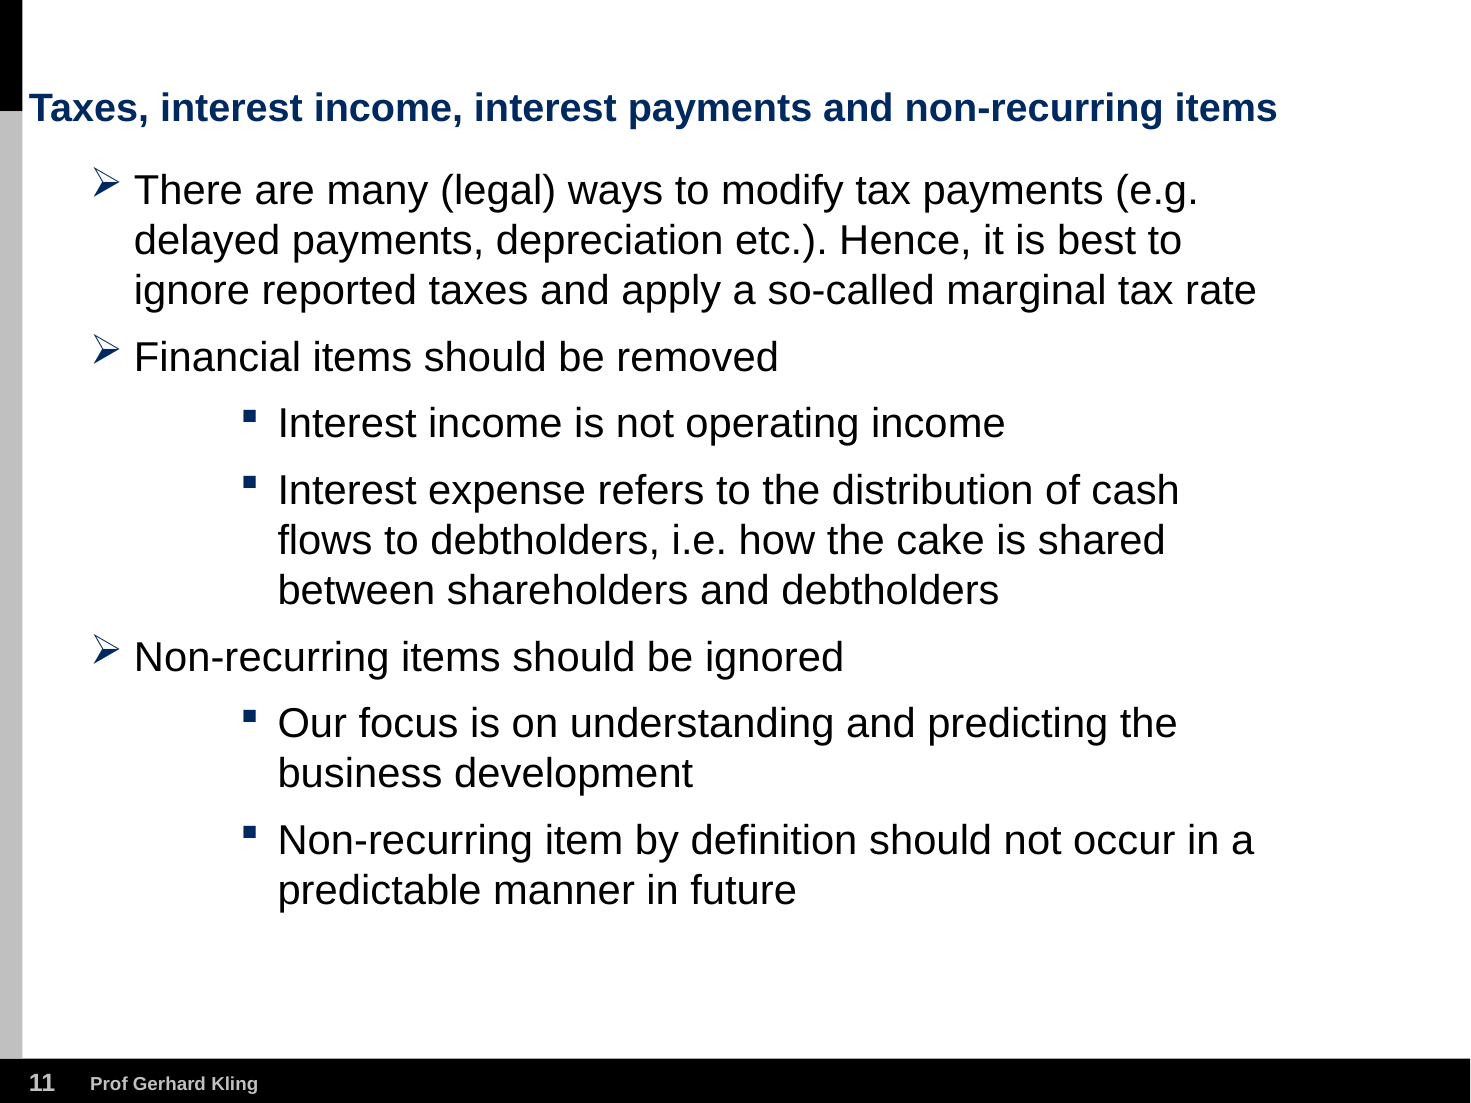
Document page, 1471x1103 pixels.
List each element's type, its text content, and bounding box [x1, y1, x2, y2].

text_box There are many (legal) ways to modify tax payments (e.g. delayed payments, depreciation etc.). Hence, it is best to ignore reported taxes and apply a so-called marginal tax rate Financial items should be removed Interest income is not operating income Interest expense refers to the distribution of cash flows to debtholders, i.e. how the cake is shared between shareholders and debtholders Non-recurring items should be ignored Our focus is on understanding and predicting the business development Non-recurring item by definition should not occur in a predictable manner in future [90, 162, 1287, 913]
footer Prof Gerhard Kling [89, 1071, 260, 1095]
title Taxes, interest income, interest payments and non-recurring items [28, 43, 1319, 131]
slide_number 10 [28, 1065, 60, 1097]
